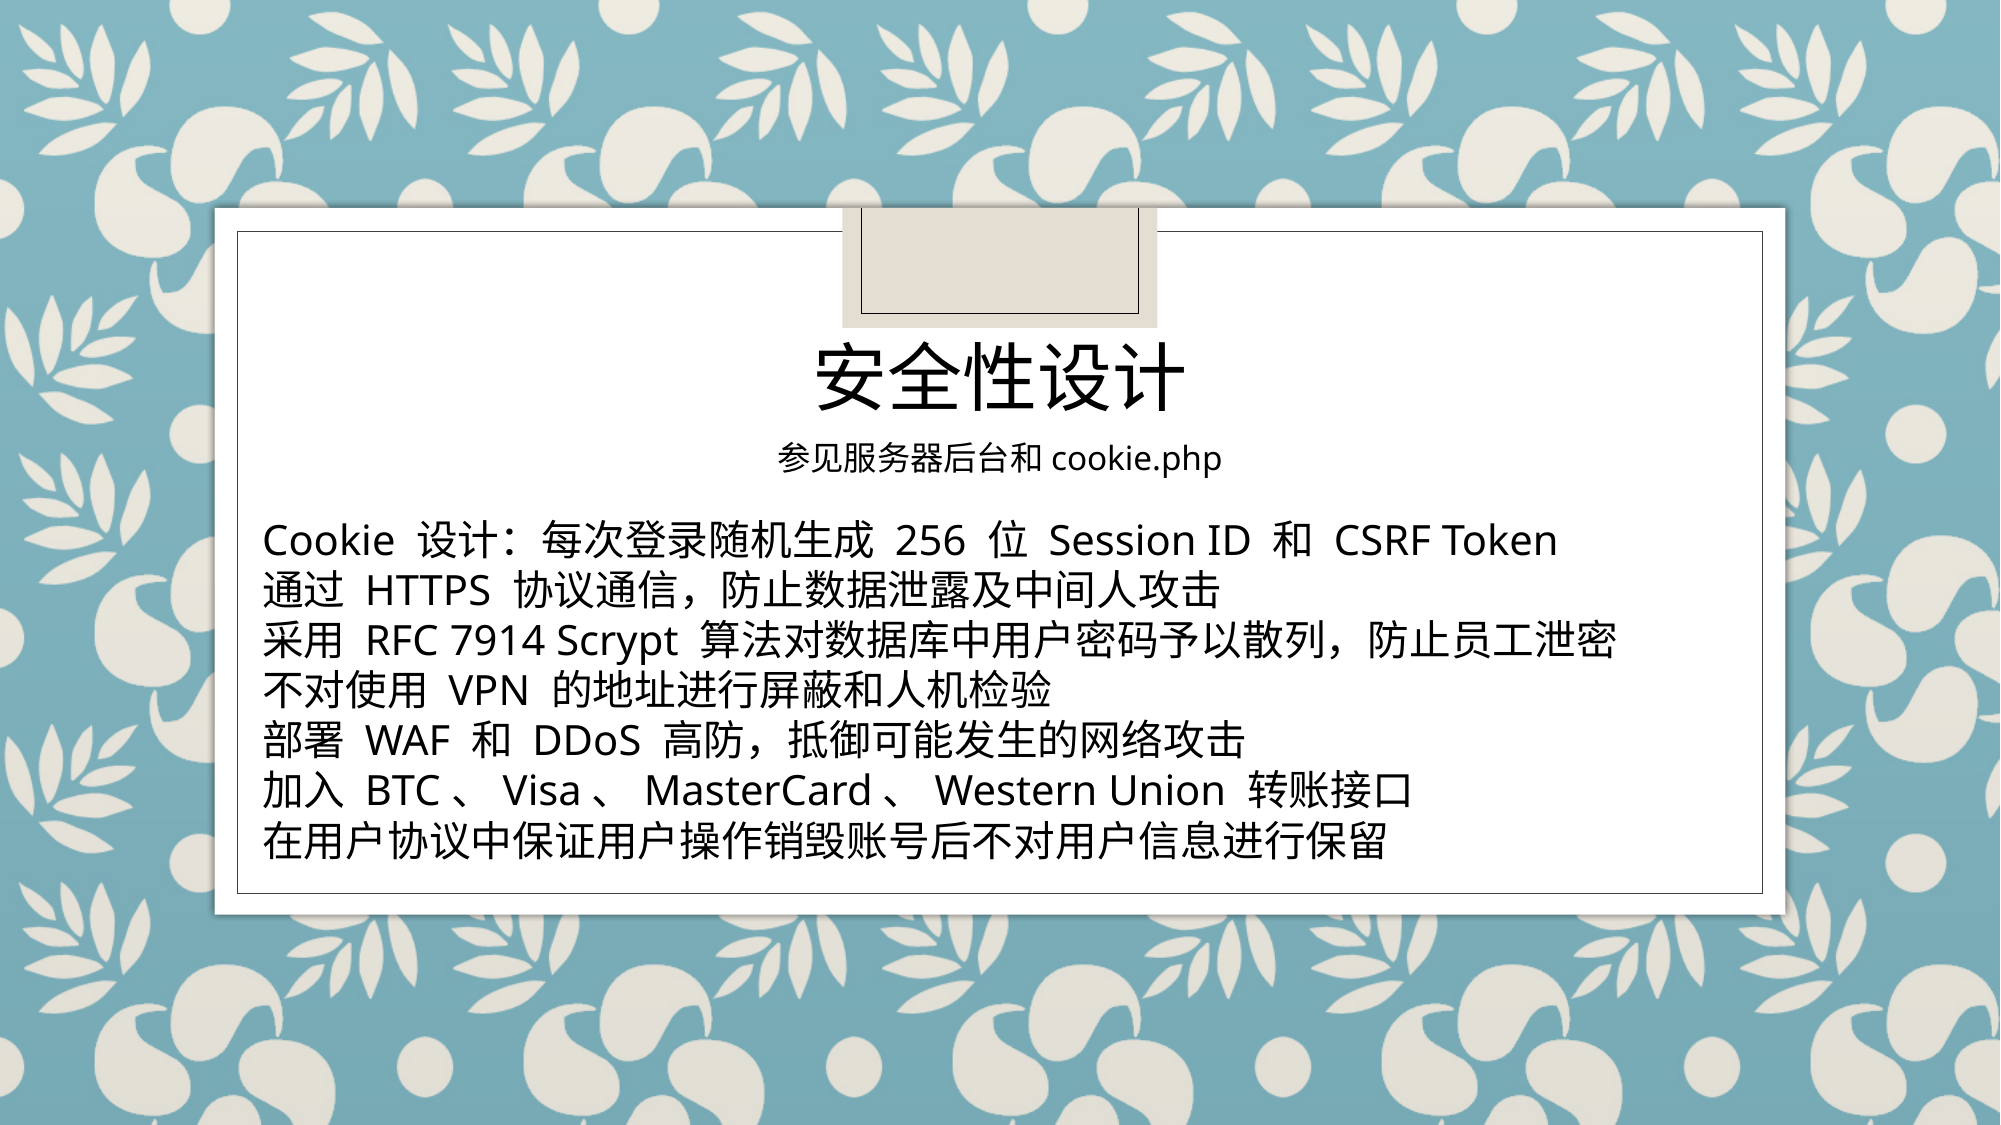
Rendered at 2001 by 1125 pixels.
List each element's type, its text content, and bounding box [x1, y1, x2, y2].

text_box Cookie 设计：每次登录随机生成 256 位 Session ID 和 CSRF Token 通过 HTTPS 协议通信，防止数据泄露及中间人攻击 采用 RFC 7914 Scrypt 算法对数据库中用户密码予以散列，防止员工泄密 不对使用 VPN 的地址进行屏蔽和人机检验 部署 WAF 和 DDoS 高防，抵御可能发生的网络攻击 加入 BTC、Visa、MasterCard、Western Union 转账接口 在用户协议中保证用户操作销毁账号后不对用户信息进行保留 [247, 506, 1753, 872]
text_box 安全性设计 [521, 323, 1479, 429]
text_box 参见服务器后台和cookie.php [652, 429, 1348, 485]
